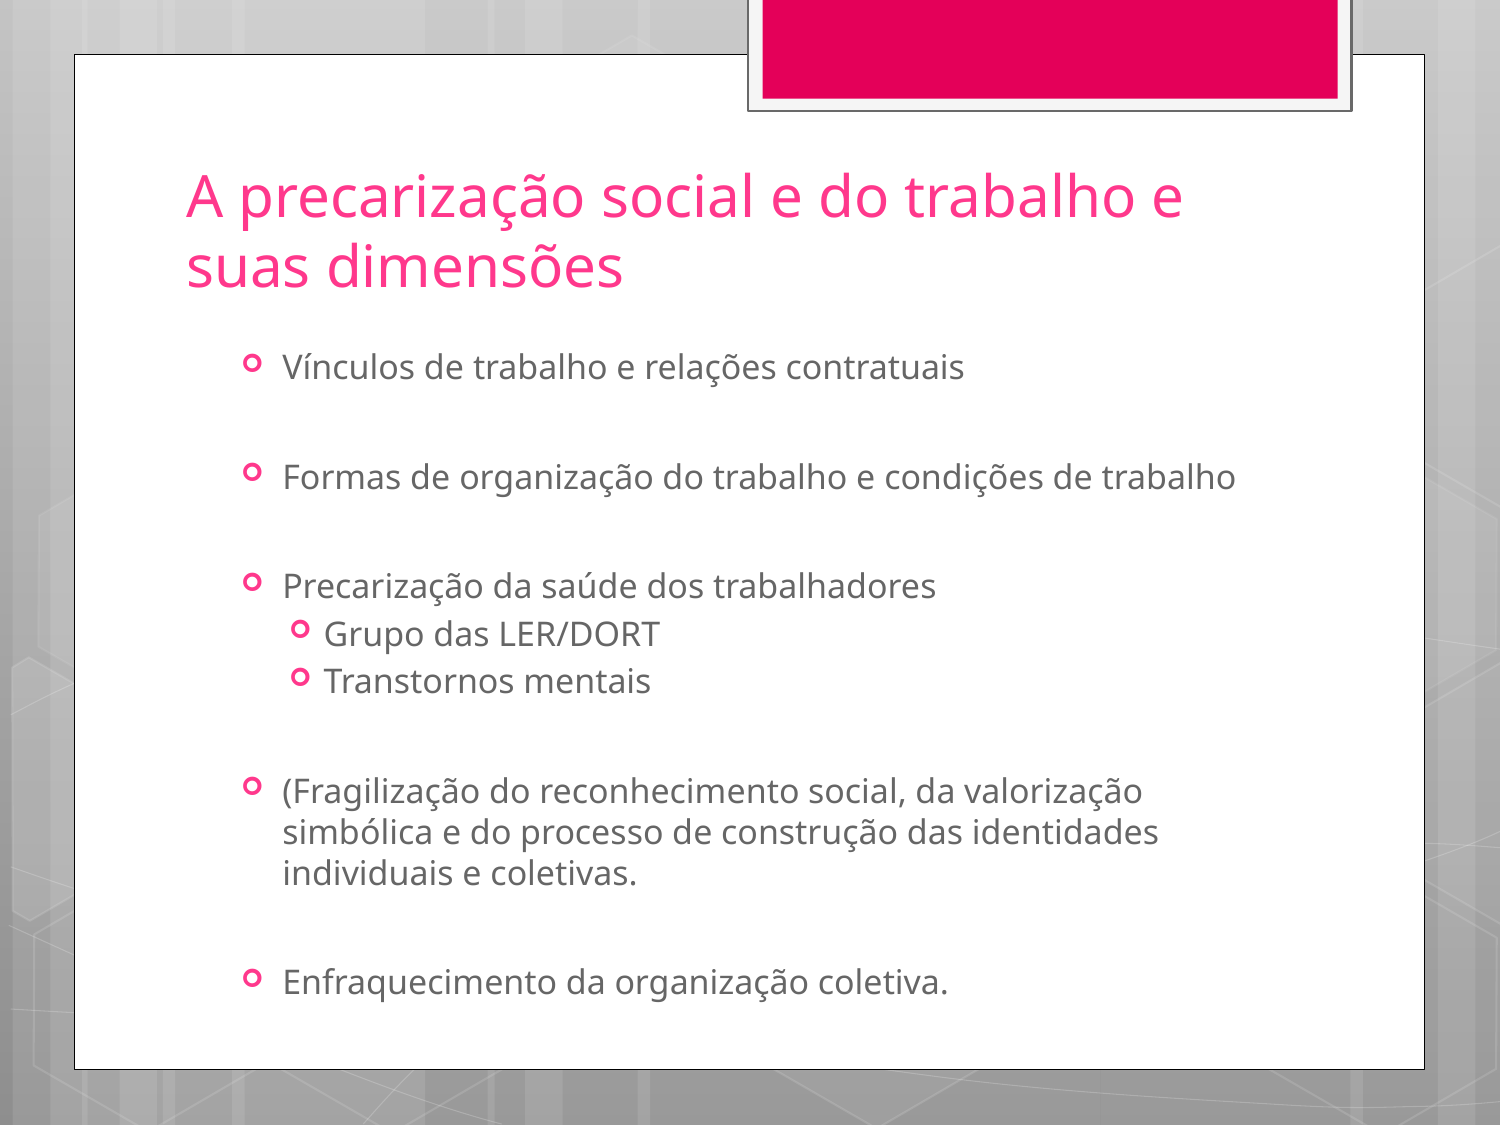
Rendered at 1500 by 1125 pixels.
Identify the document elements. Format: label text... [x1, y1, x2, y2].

list Vínculos de trabalho e relações contratuais Formas de organização do trabalho e condições de trabalho Precarização da saúde dos trabalhadores Grupo das LER/DORT Transtornos mentais (Fragilização do reconhecimento social, da valorização simbólica e do processo de construção das identidades individuais e coletivas. Enfraquecimento da organização coletiva. [171, 338, 1283, 1059]
title A precarização social e do trabalho e suas dimensões [171, 149, 1324, 307]
